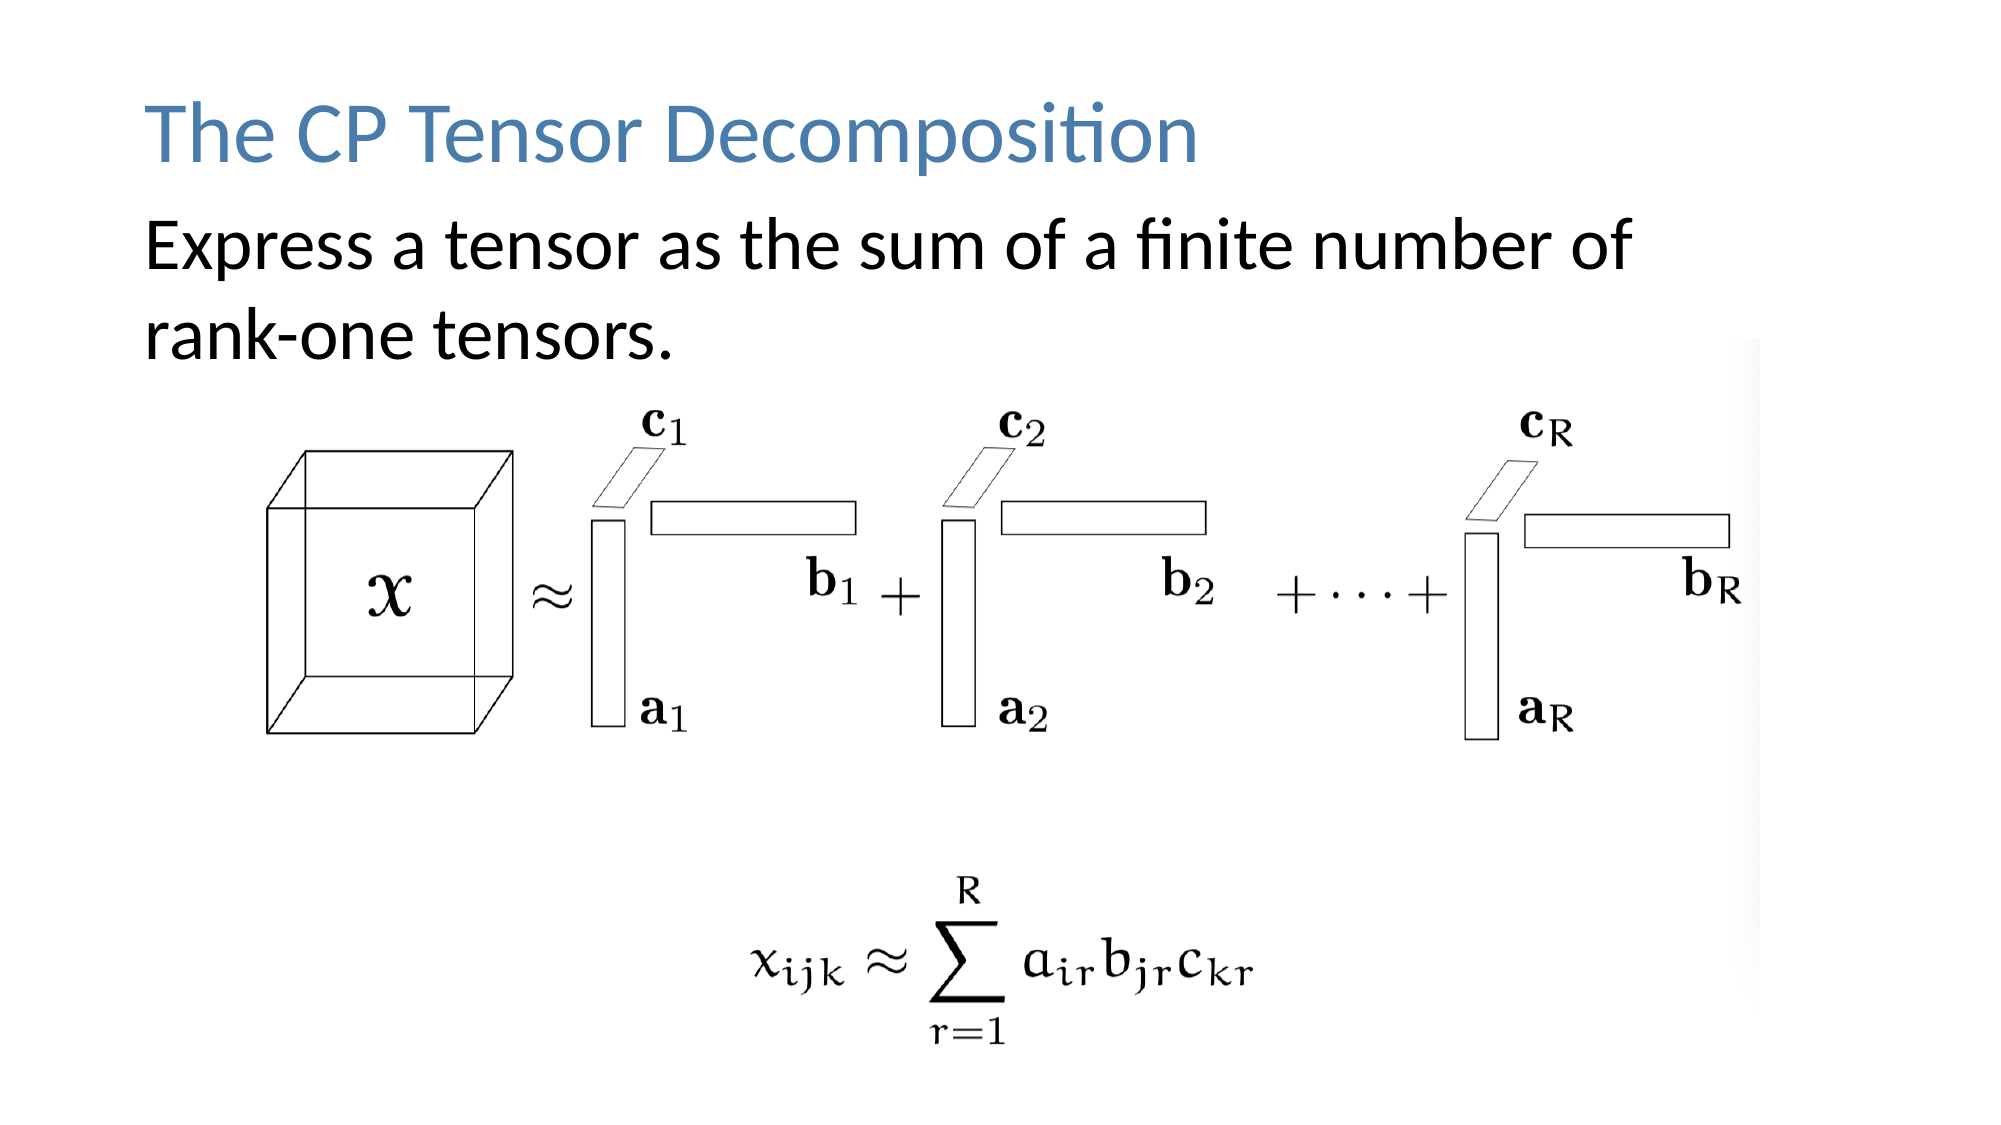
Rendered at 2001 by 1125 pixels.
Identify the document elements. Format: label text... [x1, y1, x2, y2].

text_box Express a tensor as the sum of a finite number of rank-one tensors. [137, 186, 1672, 427]
title The CP Tensor Decomposition [136, 77, 1863, 296]
picture [240, 338, 1760, 1053]
